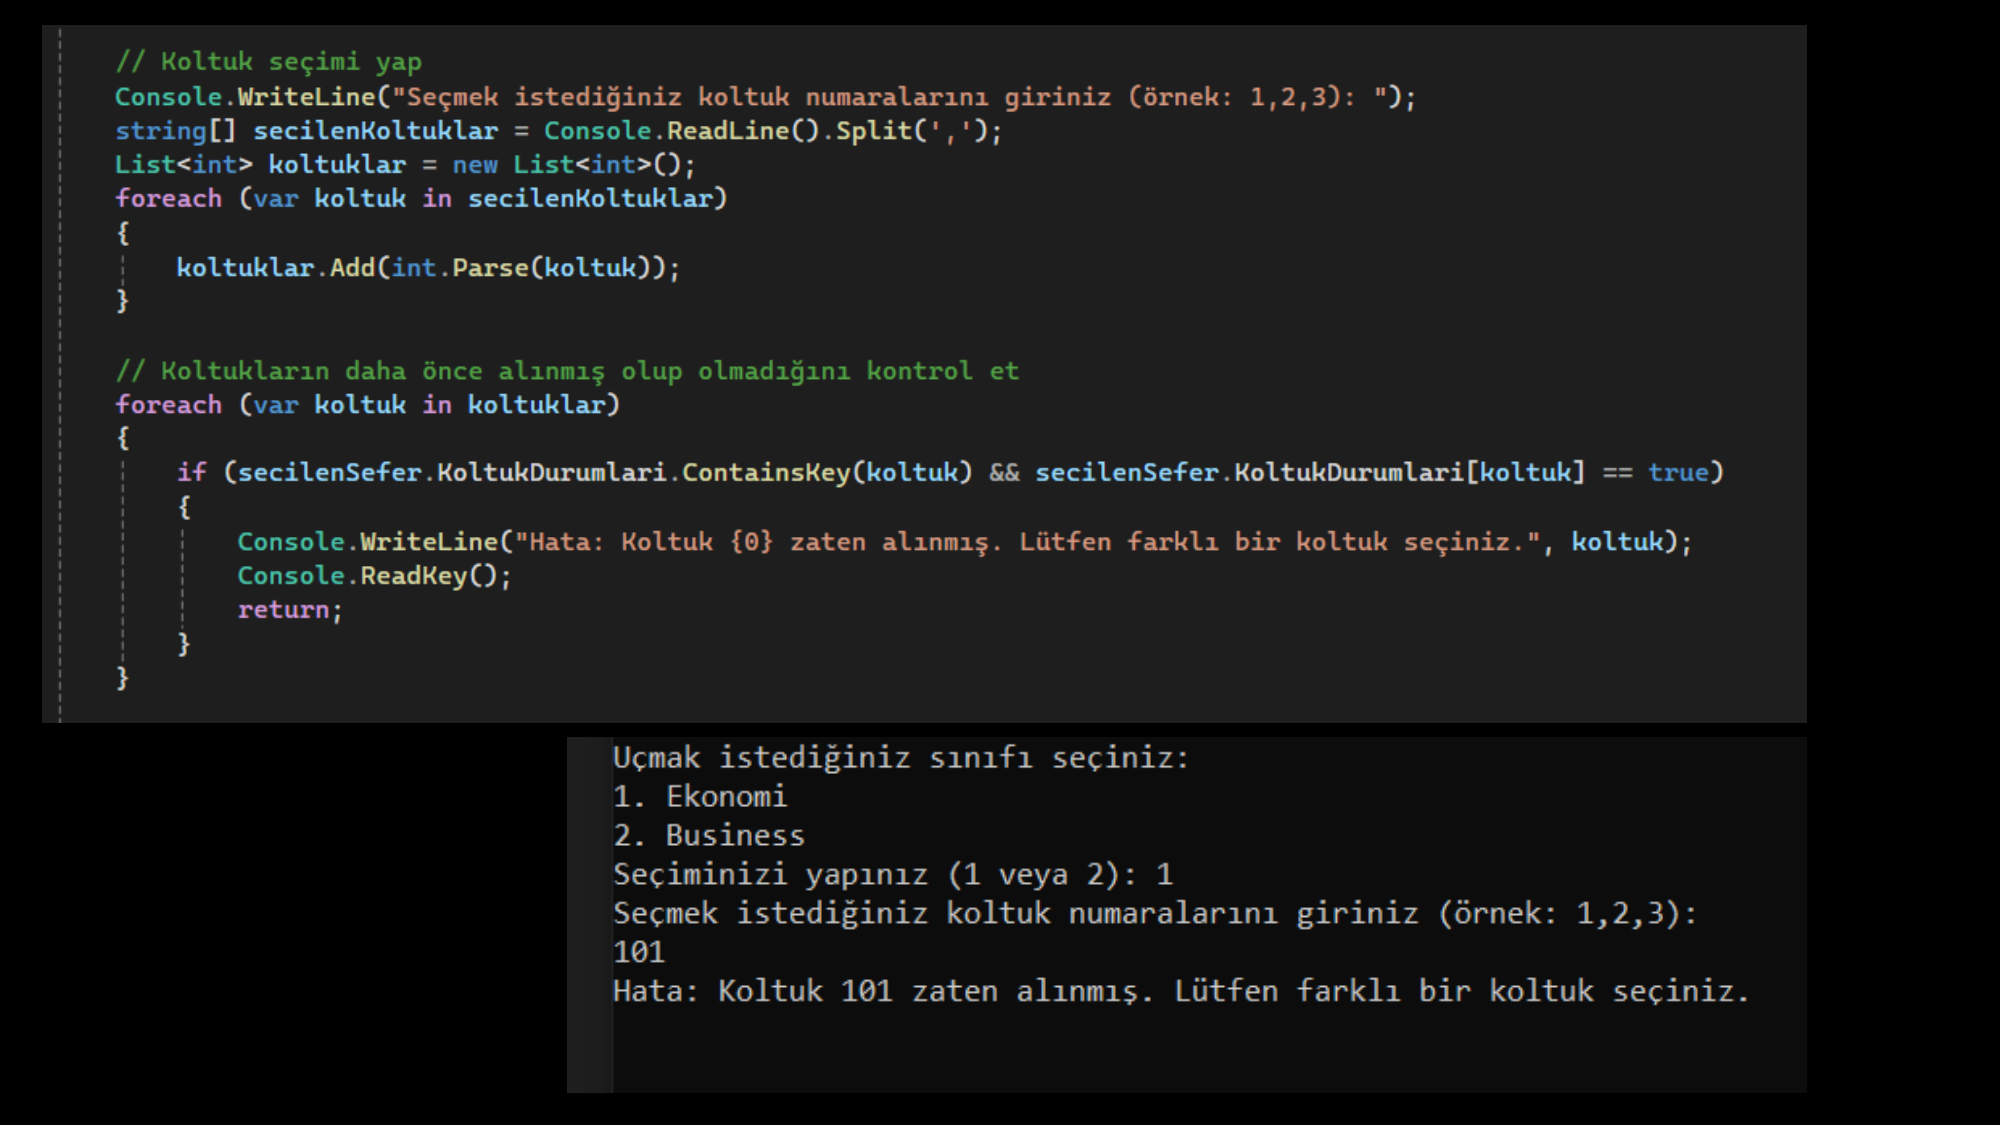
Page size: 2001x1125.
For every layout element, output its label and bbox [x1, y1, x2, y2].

list [42, 25, 1807, 723]
picture [567, 737, 1807, 1094]
